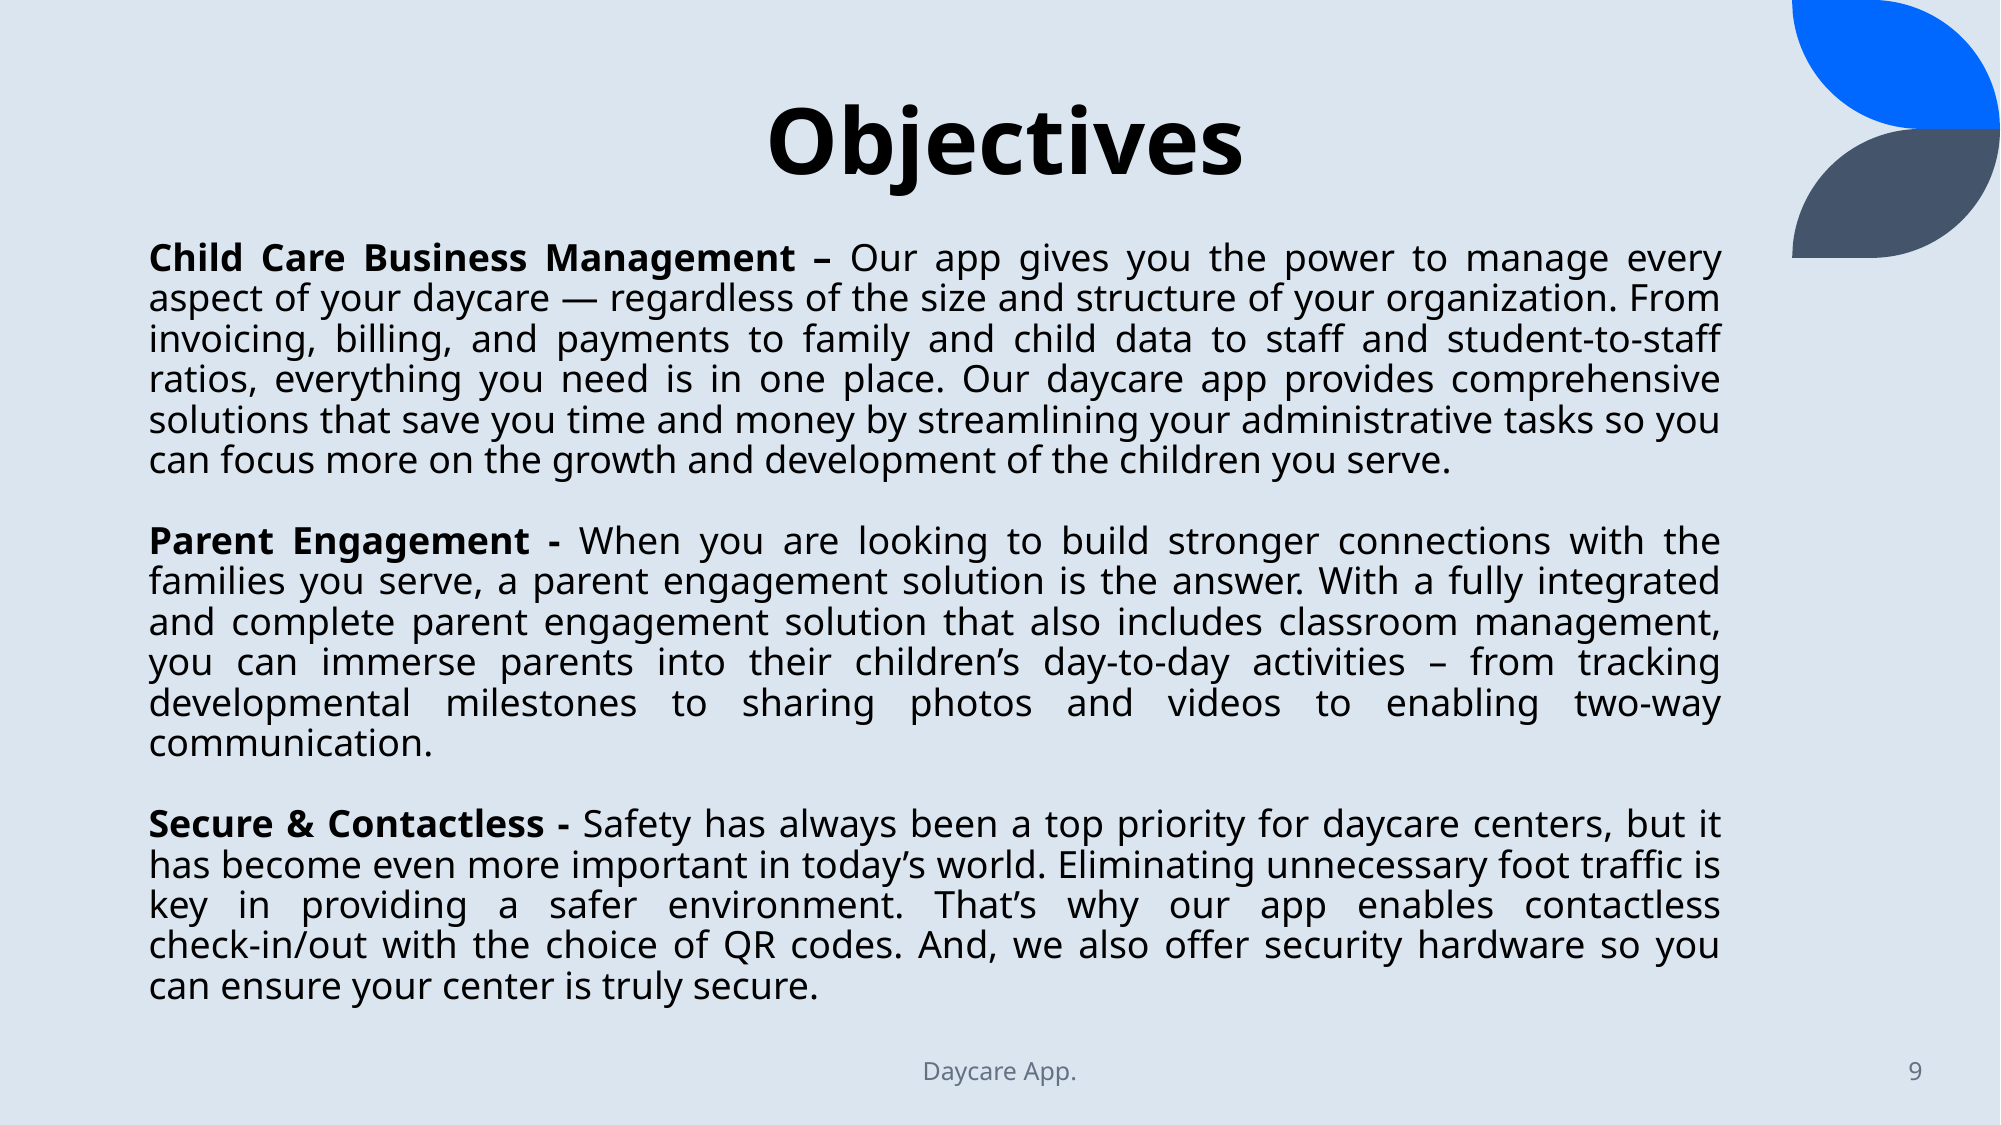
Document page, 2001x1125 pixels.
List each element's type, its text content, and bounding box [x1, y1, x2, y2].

text_box Objectives [197, 36, 1813, 202]
footer Daycare App. [662, 1073, 1338, 1103]
slide_number 9 [1665, 1042, 1938, 1103]
list Child Care Business Management – Our app gives you the power to manage every aspect of your daycare — regardless of the size and structure of your organization. From invoicing, billing, and payments to family and child data to staff and student-to-staff ratios, everything you need is in one place. Our daycare app provides comprehensive solutions that save you time and money by streamlining your administrative tasks so you can focus more on the growth and development of the children you serve. Parent Engagement - When you are looking to build stronger connections with the families you serve, a parent engagement solution is the answer. With a fully integrated and complete parent engagement solution that also includes classroom management, you can immerse parents into their children’s day-to-day activities – from tracking developmental milestones to sharing photos and videos to enabling two-way communication. Secure & Contactless - Safety has always been a top priority for daycare centers, but it has become even more important in today’s world. Eliminating unnecessary foot traffic is key in providing a safer environment. That’s why our app enables contactless check-in/out with the choice of QR codes. And, we also offer security hardware so you can ensure your center is truly secure. [133, 231, 1738, 1073]
